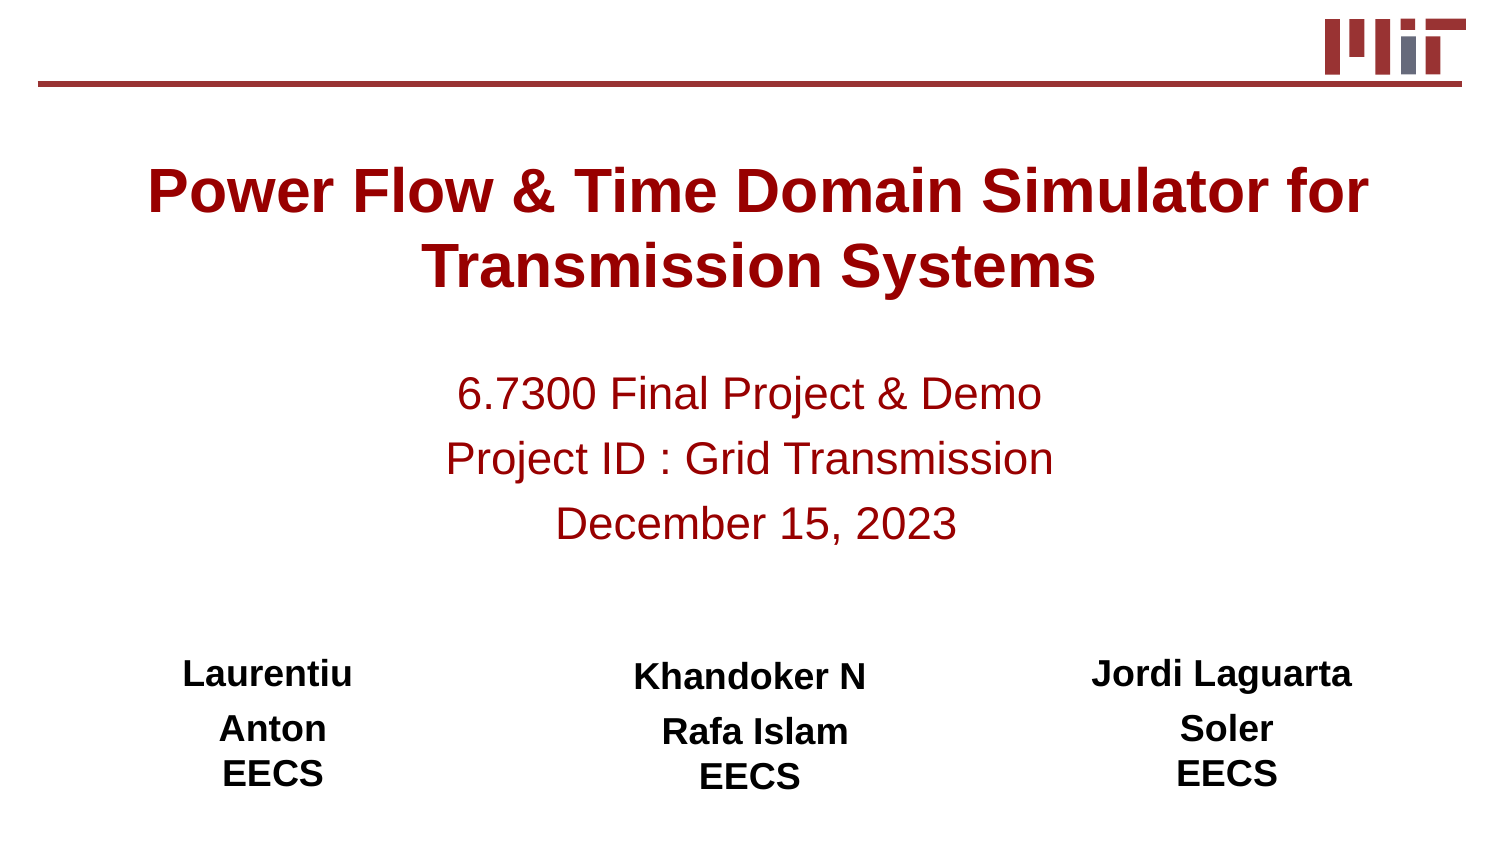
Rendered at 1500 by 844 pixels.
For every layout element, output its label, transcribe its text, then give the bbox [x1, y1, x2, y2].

list Power Flow & Time Domain Simulator for Transmission Systems [73, 112, 1446, 326]
subtitle Khandoker N Rafa Islam EECS [550, 618, 950, 802]
subtitle 6.7300 Final Project & Demo Project ID : Grid Transmission December 15, 2023 [51, 326, 1449, 457]
subtitle Laurentiu Anton EECS [73, 641, 473, 772]
list Power Flow & Time Domain Simulator for Transmission Systems [73, 457, 1446, 703]
subtitle Jordi Laguarta Soler EECS [1027, 641, 1427, 772]
